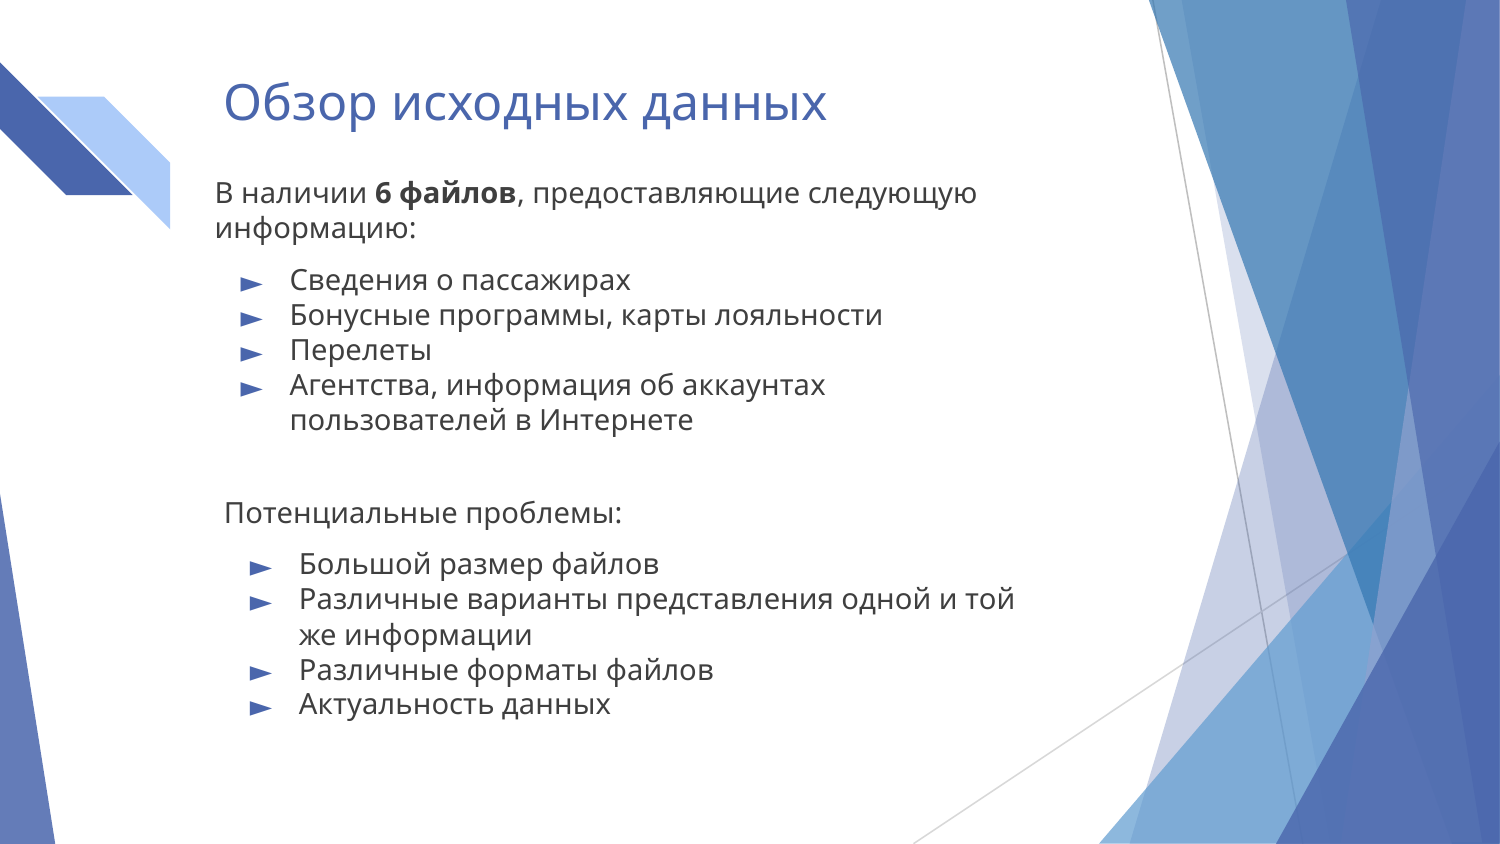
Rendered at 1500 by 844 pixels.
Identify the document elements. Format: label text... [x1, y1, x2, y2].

title Обзор исходных данных [212, 64, 1235, 215]
list Потенциальные проблемы: Большой размер файлов Различные варианты представления одной и той же информации Различные форматы файлов Актуальность данных [212, 488, 1065, 764]
list В наличии 6 файлов, предоставляющие следующую информацию: Сведения о пассажирах Бонусные программы, карты лояльности Перелеты Агентства, информация об аккаунтах пользователей в Интернете [203, 168, 1056, 464]
